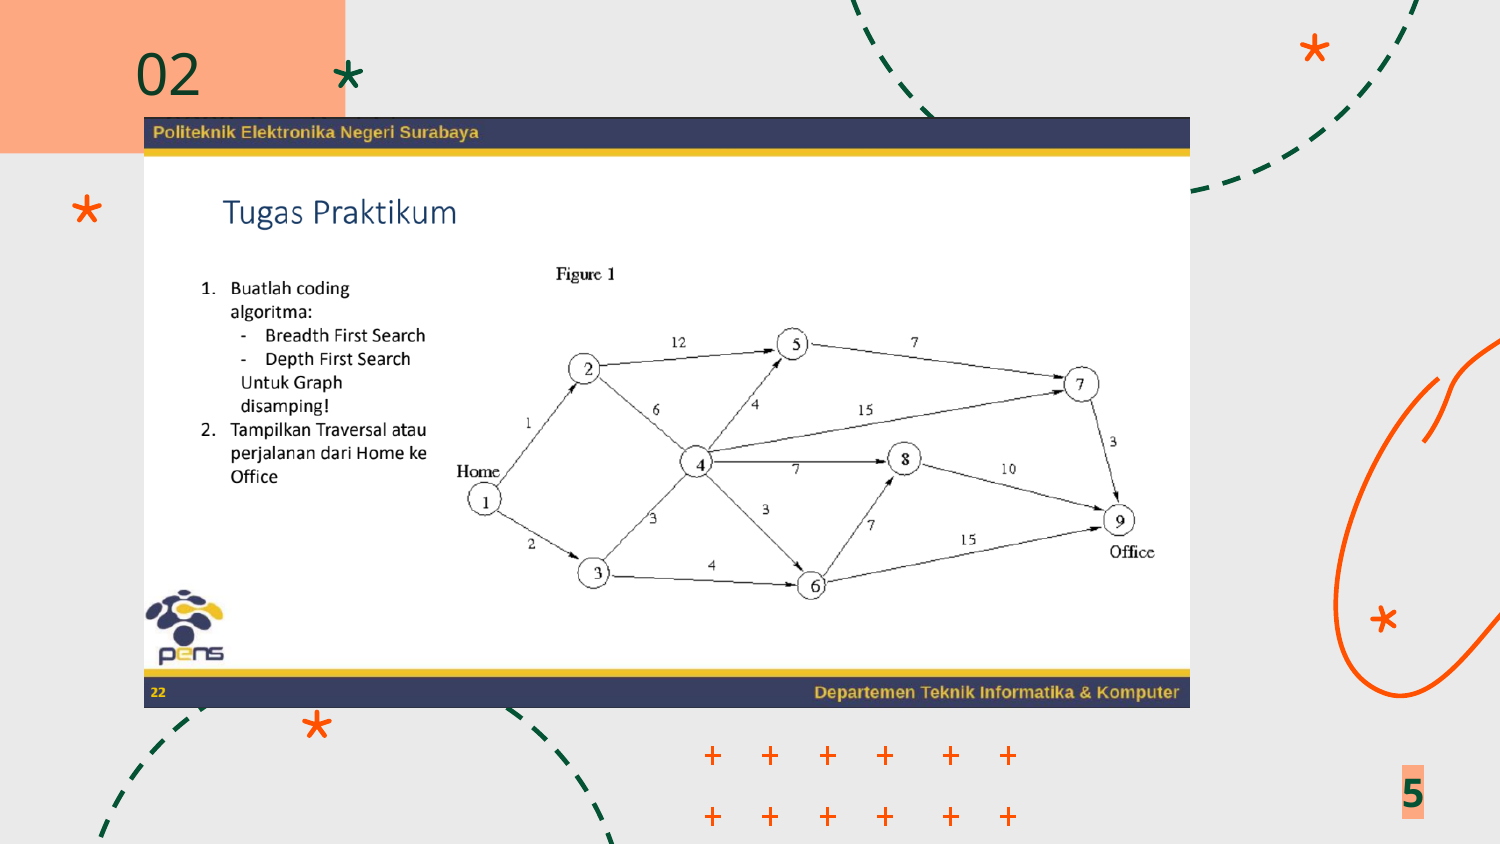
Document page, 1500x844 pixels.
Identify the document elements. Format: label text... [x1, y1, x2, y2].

picture [144, 116, 1190, 708]
text_box [98, 716, 612, 844]
text_box [1335, 340, 1500, 696]
text_box [0, 0, 346, 154]
text_box [853, 0, 1417, 70]
slide_number 5 [1356, 771, 1471, 818]
text_box 02 [120, 21, 1380, 109]
text_box [922, 109, 1347, 191]
